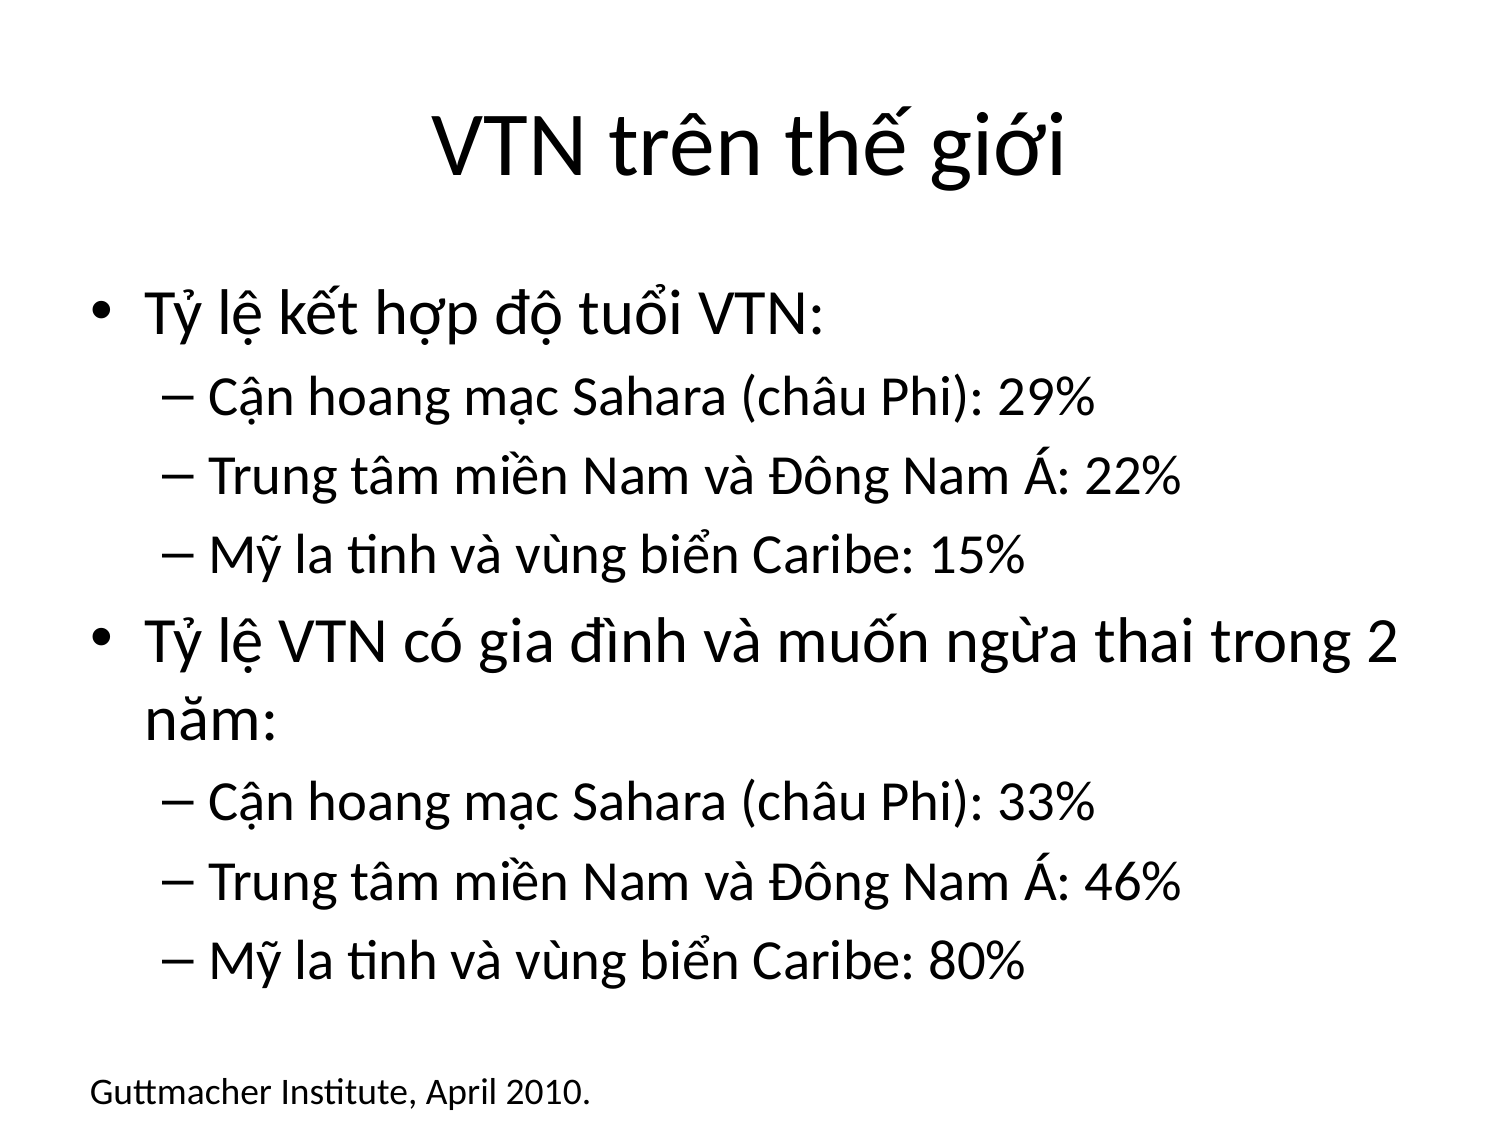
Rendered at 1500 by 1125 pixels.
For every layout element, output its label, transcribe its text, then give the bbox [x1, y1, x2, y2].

text_box Guttmacher Institute, April 2010. [74, 1060, 1425, 1120]
title VTN trên thế giới [75, 45, 1425, 233]
list Tỷ lệ kết hợp độ tuổi VTN: Cận hoang mạc Sahara (châu Phi): 29% Trung tâm miền Nam và Đông Nam Á: 22% Mỹ la tinh và vùng biển Caribe: 15% Tỷ lệ VTN có gia đình và muốn ngừa thai trong 2 năm: Cận hoang mạc Sahara (châu Phi): 33% Trung tâm miền Nam và Đông Nam Á: 46% Mỹ la tinh và vùng biển Caribe: 80% [75, 262, 1425, 1005]
